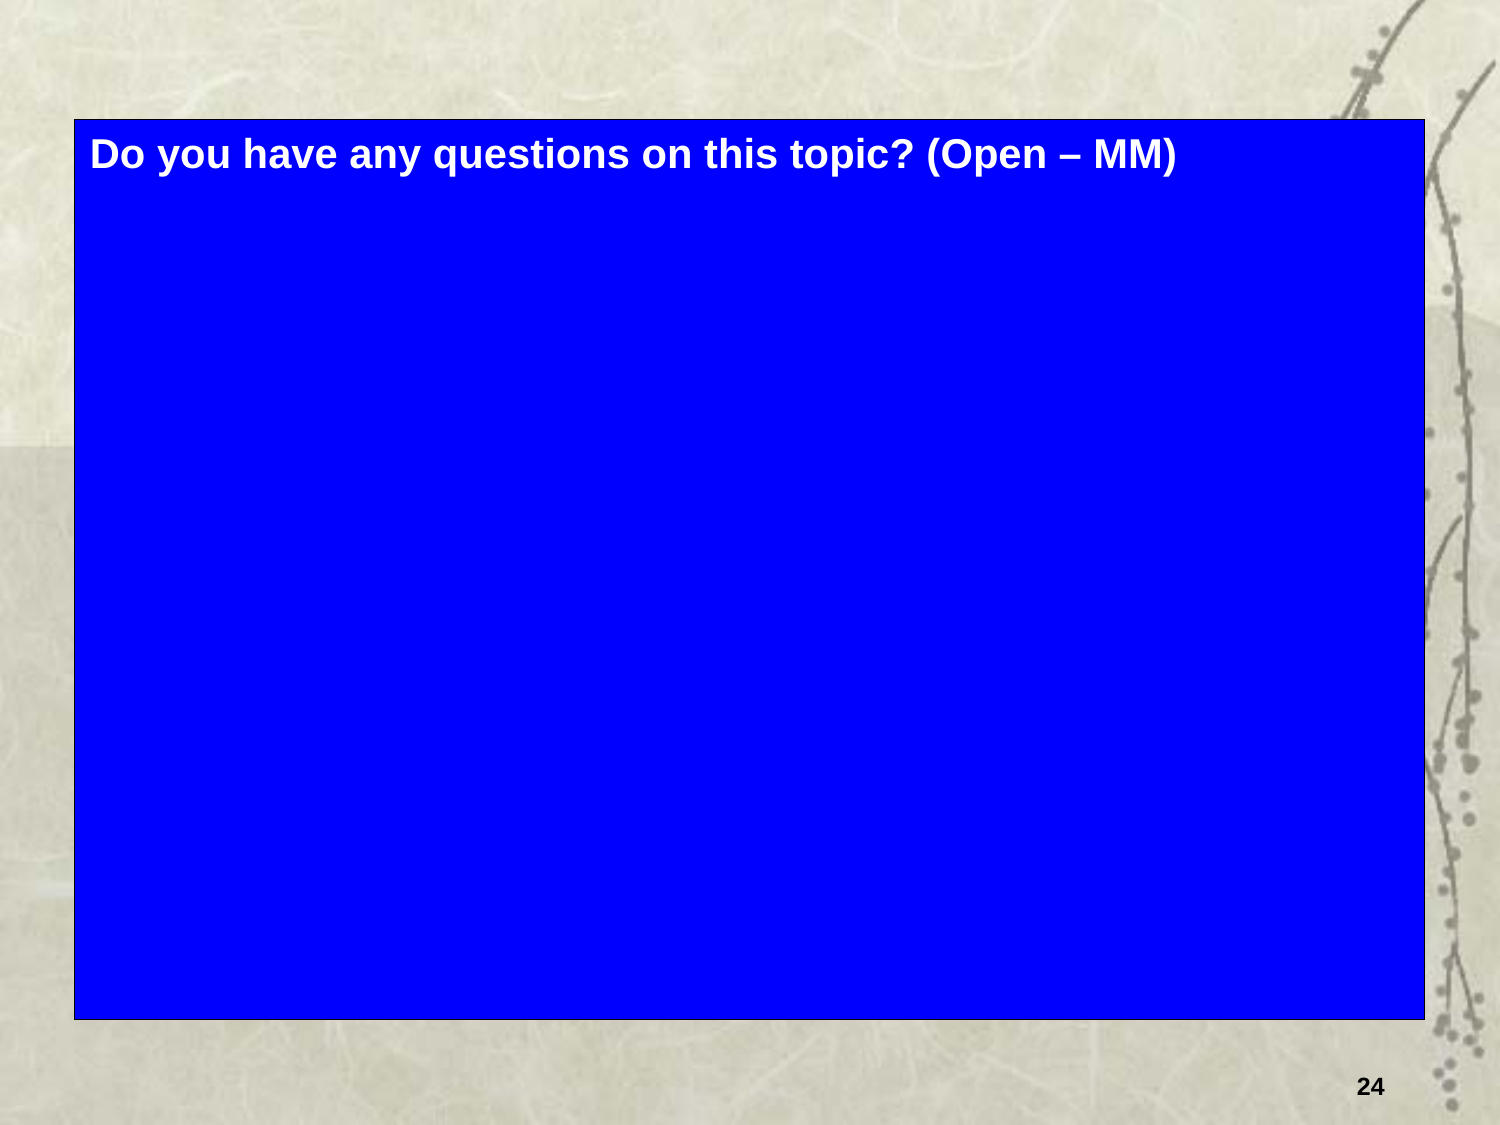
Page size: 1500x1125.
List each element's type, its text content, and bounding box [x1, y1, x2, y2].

picture [0, 0, 1500, 1125]
text_box Do you have any questions on this topic? (Open – MM) [74, 119, 1425, 1020]
text_box 24 [1249, 1062, 1400, 1100]
